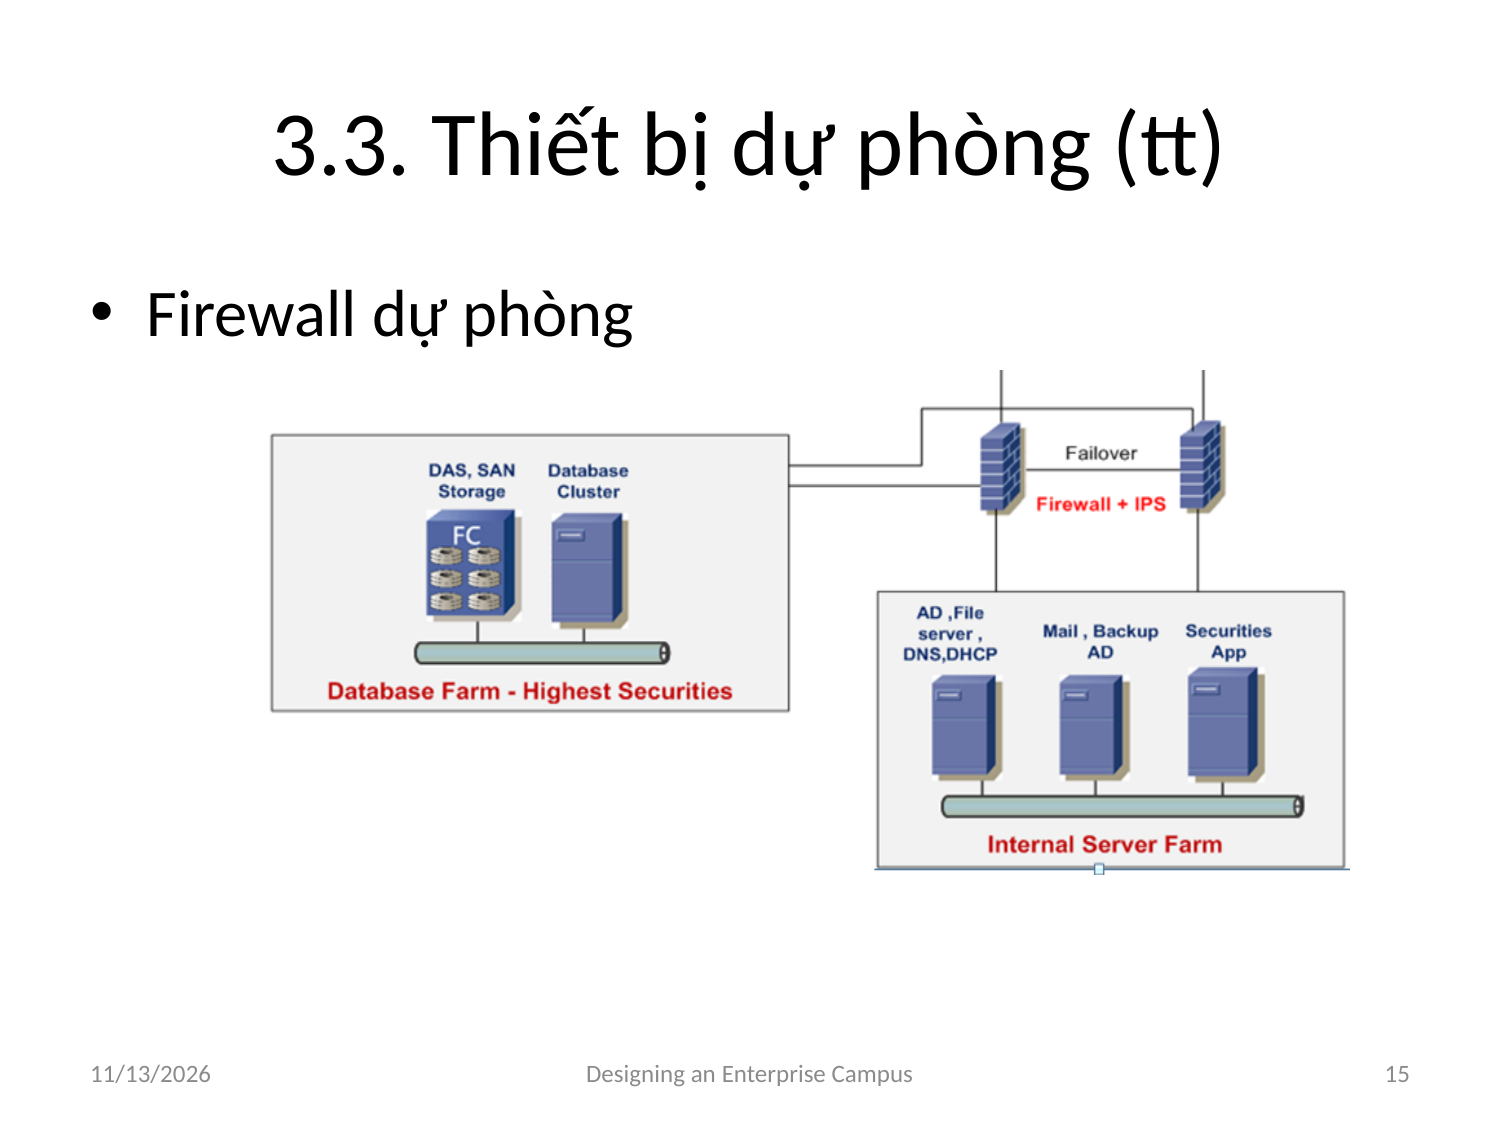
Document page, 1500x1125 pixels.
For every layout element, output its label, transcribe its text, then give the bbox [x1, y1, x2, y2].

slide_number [75, 1042, 425, 1103]
title 3.3. Thiết bị dự phòng (tt) [75, 45, 1425, 233]
slide_number 15 [1074, 1042, 1425, 1103]
list Firewall dự phòng [75, 262, 1425, 1005]
picture [262, 370, 1351, 876]
footer Designing an Enterprise Campus [512, 1042, 988, 1103]
